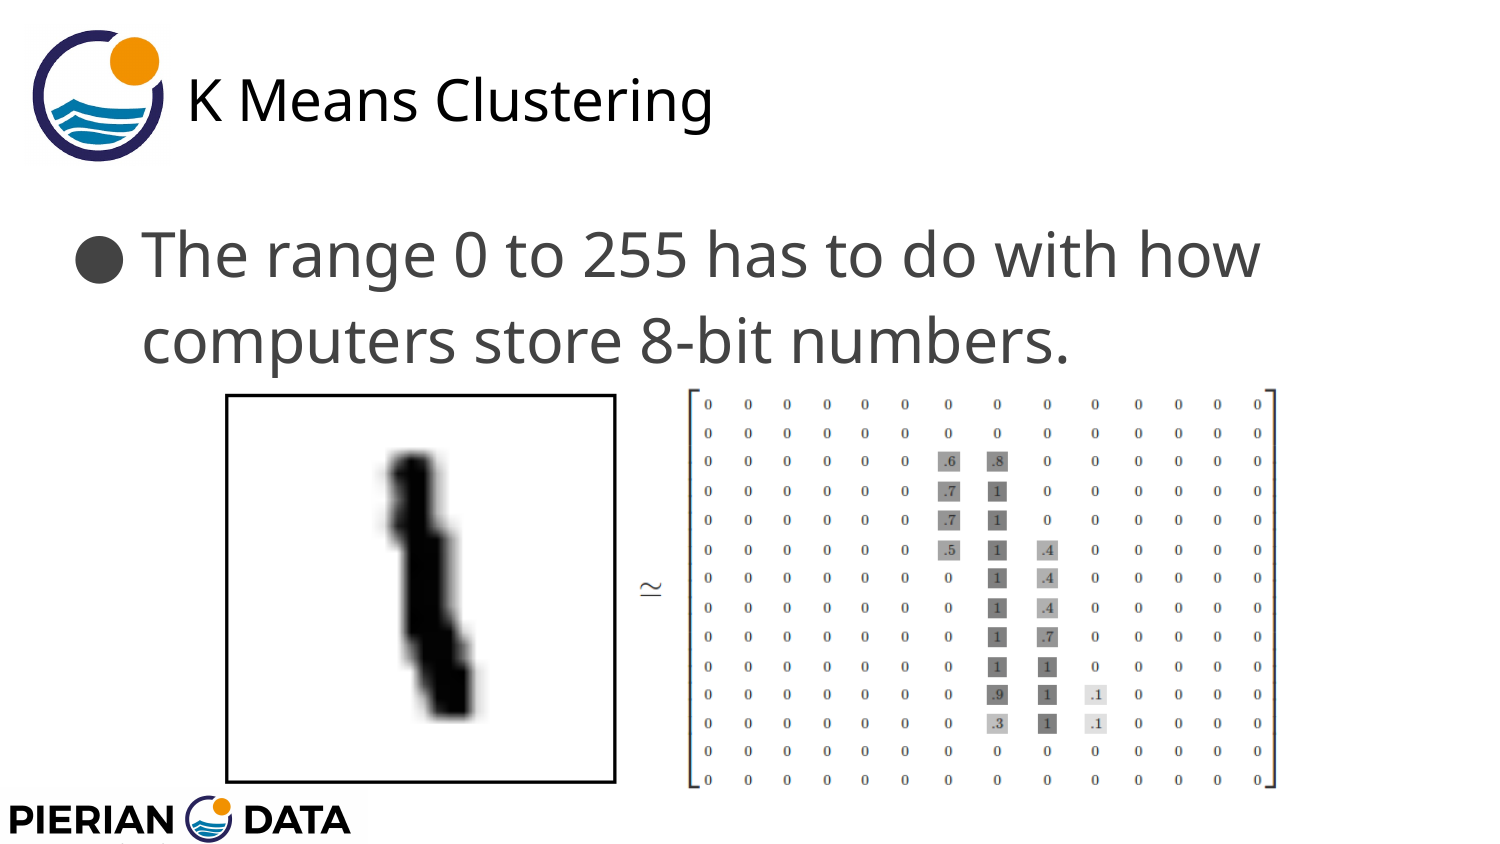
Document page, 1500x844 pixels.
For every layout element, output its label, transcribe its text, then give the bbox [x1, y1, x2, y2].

picture [24, 24, 172, 167]
title K Means Clustering [176, 48, 1449, 143]
list The range 0 to 255 has to do with how computers store 8-bit numbers. [51, 189, 1449, 750]
picture [0, 374, 1296, 844]
